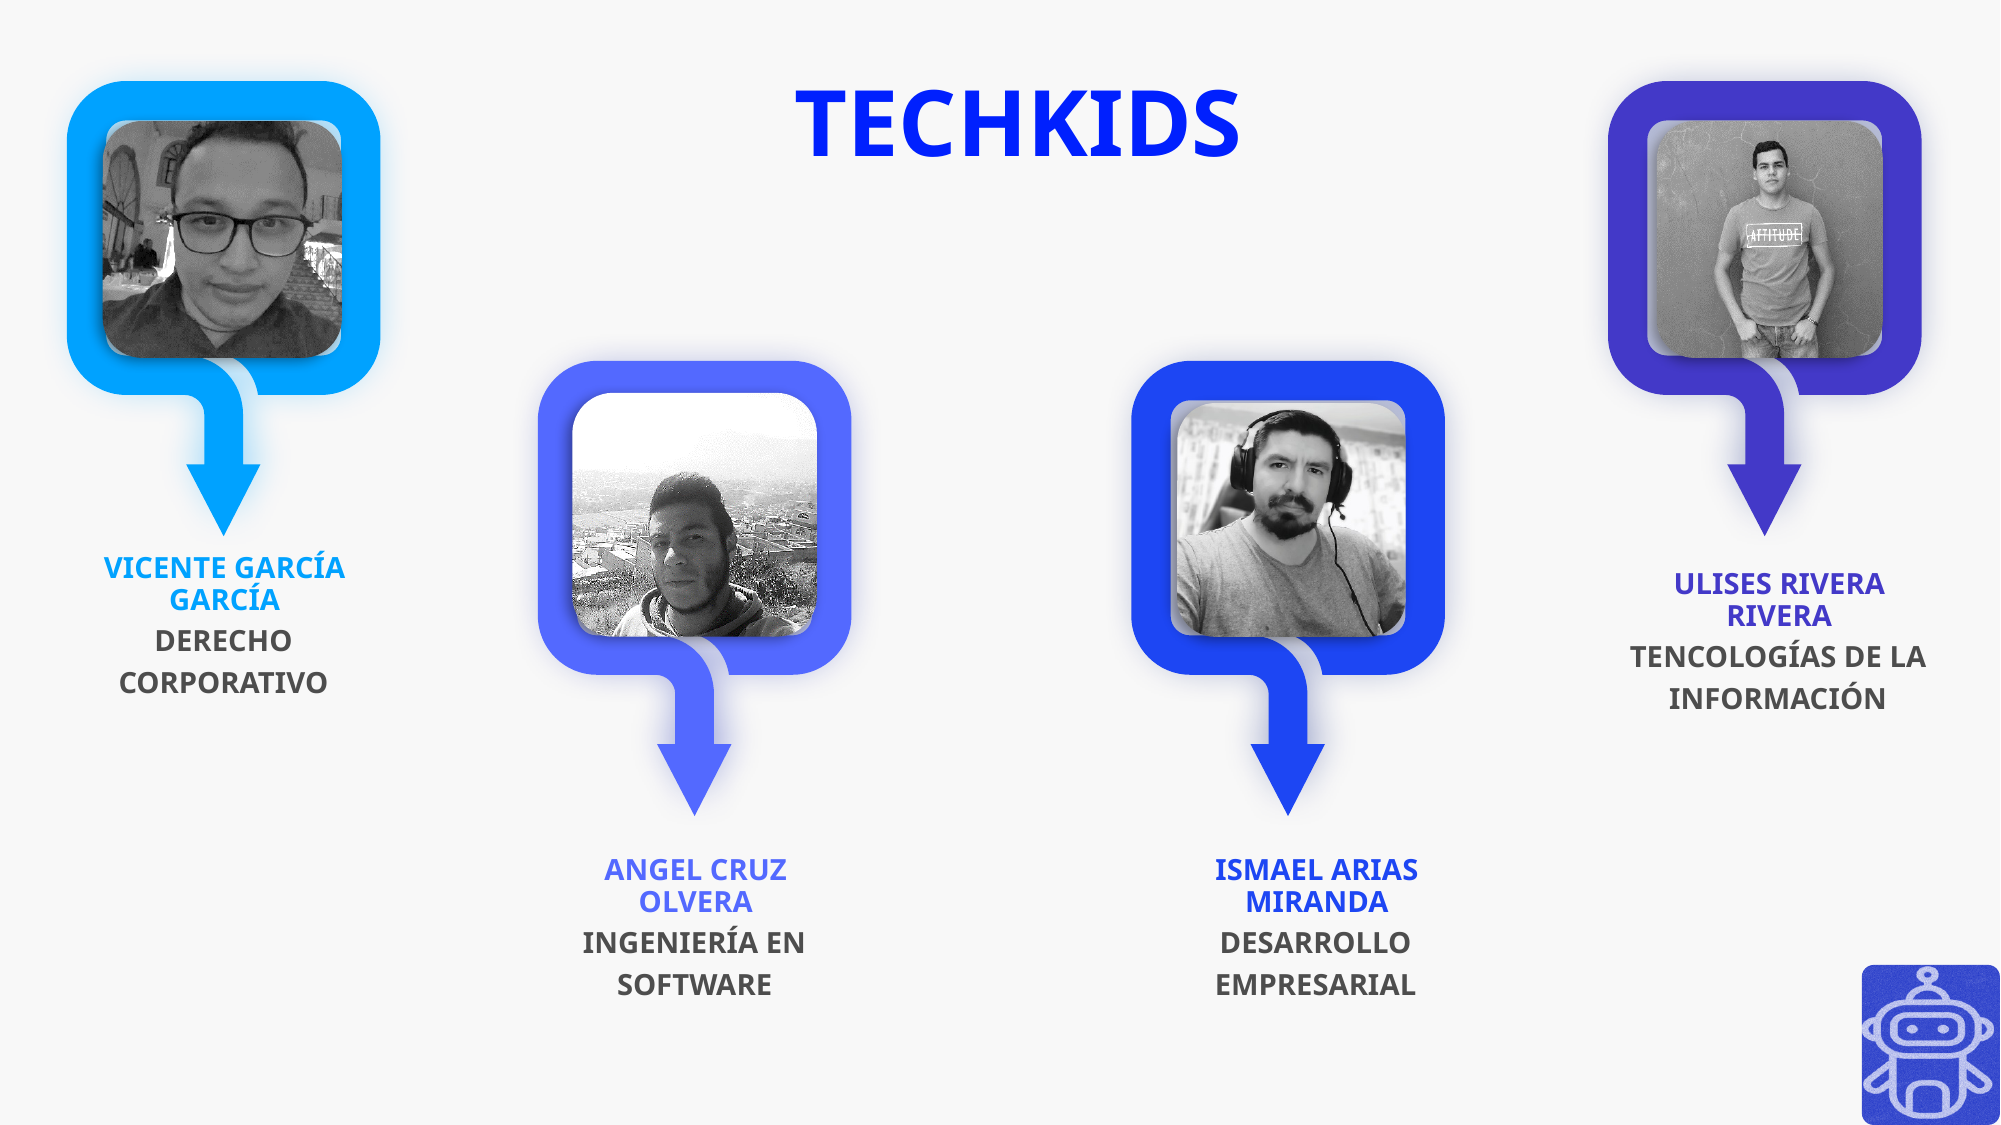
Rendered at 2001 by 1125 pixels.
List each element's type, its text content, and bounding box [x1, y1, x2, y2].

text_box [52, 546, 395, 726]
text_box [1608, 81, 1922, 537]
picture [572, 392, 817, 637]
text_box [66, 81, 381, 537]
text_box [523, 848, 866, 1028]
text_box [1131, 360, 1445, 817]
picture [1177, 403, 1406, 637]
picture [102, 120, 342, 358]
text_box TECHKIDS [734, 57, 1303, 182]
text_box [1144, 848, 1487, 1028]
picture [1656, 120, 1883, 358]
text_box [1607, 562, 1949, 742]
picture [1861, 964, 2000, 1125]
text_box [537, 360, 852, 817]
